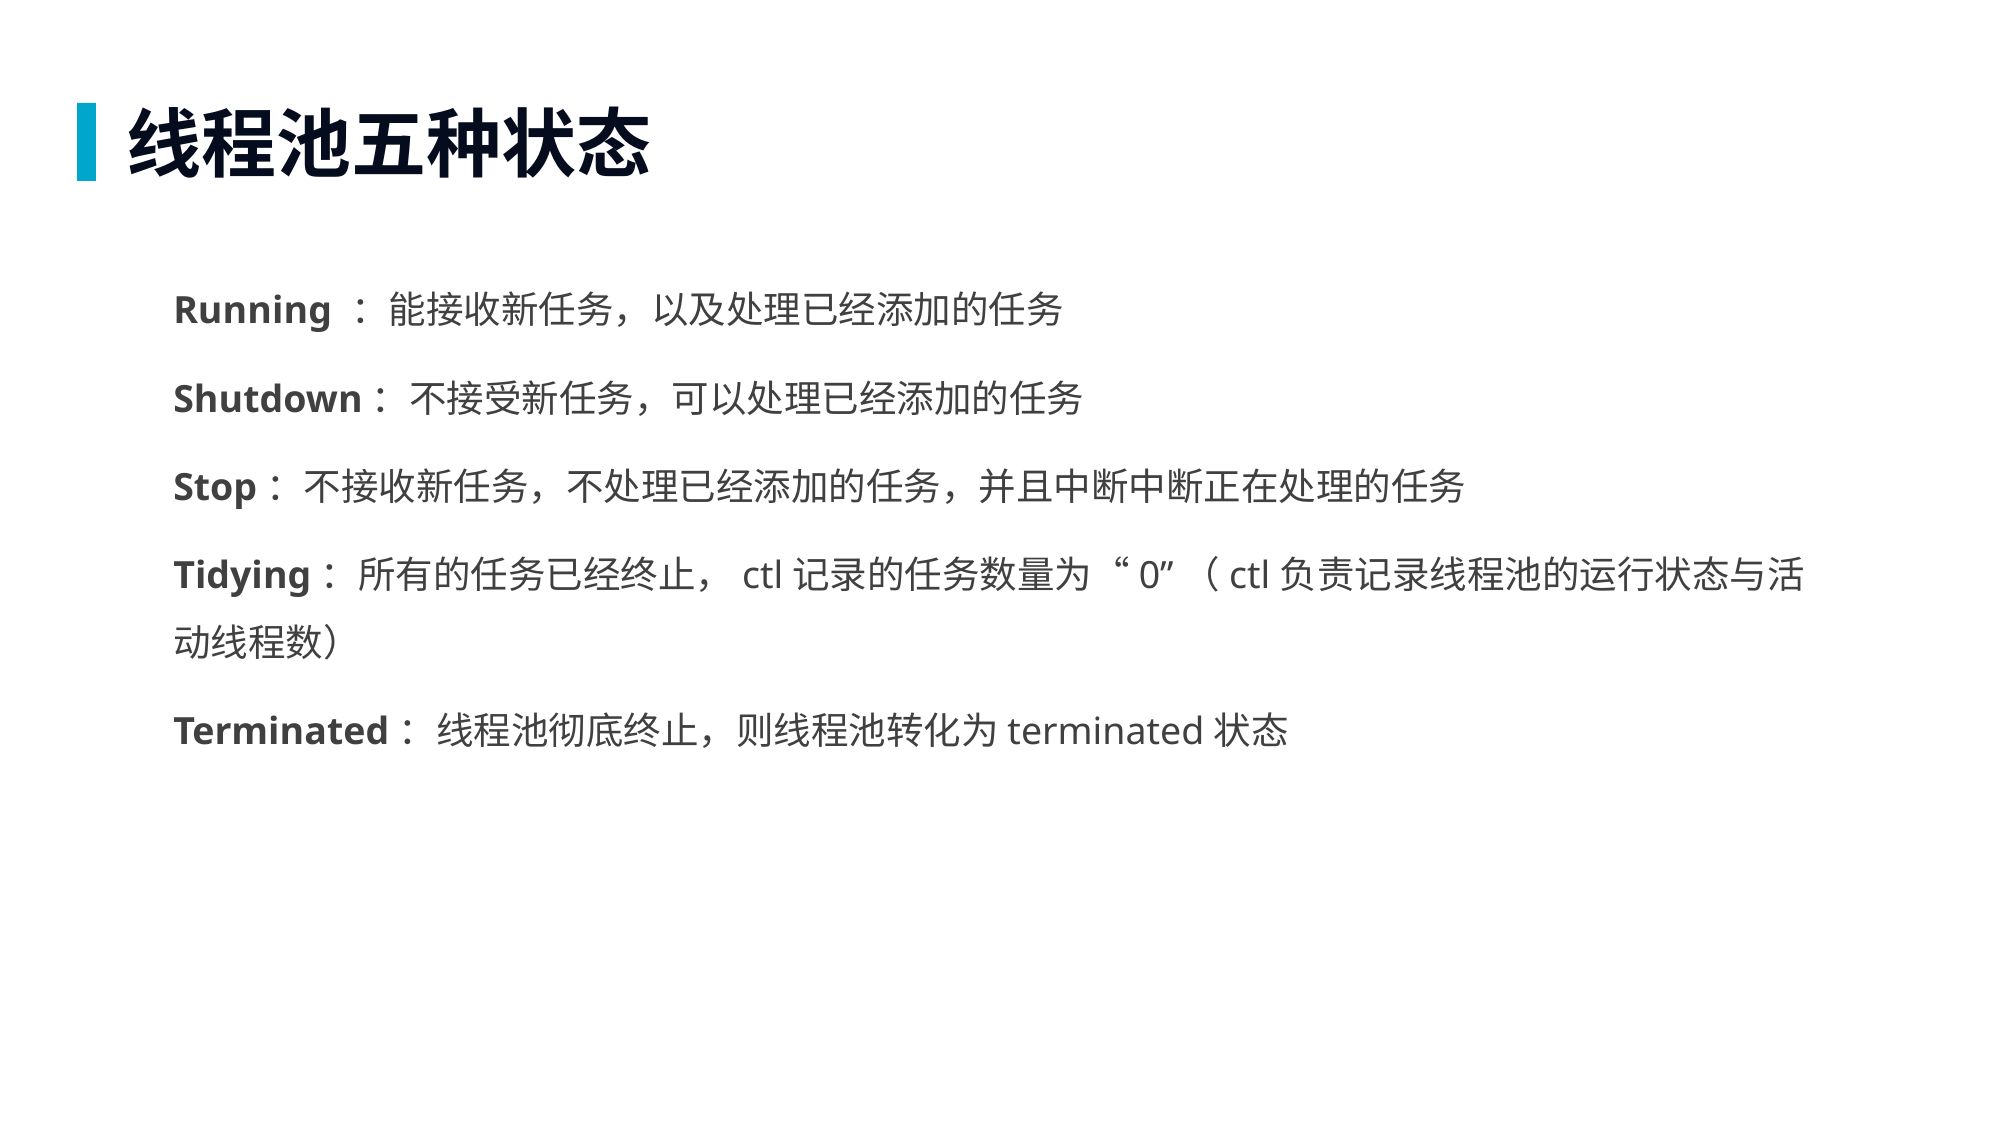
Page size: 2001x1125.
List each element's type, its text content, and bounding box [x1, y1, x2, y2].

text_box Running ：能接收新任务，以及处理已经添加的任务 Shutdown：不接受新任务，可以处理已经添加的任务 Stop：不接收新任务，不处理已经添加的任务，并且中断中断正在处理的任务 Tidying：所有的任务已经终止，ctl记录的任务数量为“0”（ctl负责记录线程池的运行状态与活动线程数） Terminated：线程池彻底终止，则线程池转化为terminated状态 [158, 236, 1850, 780]
text_box [76, 102, 97, 182]
text_box 线程池五种状态 [111, 88, 1923, 194]
